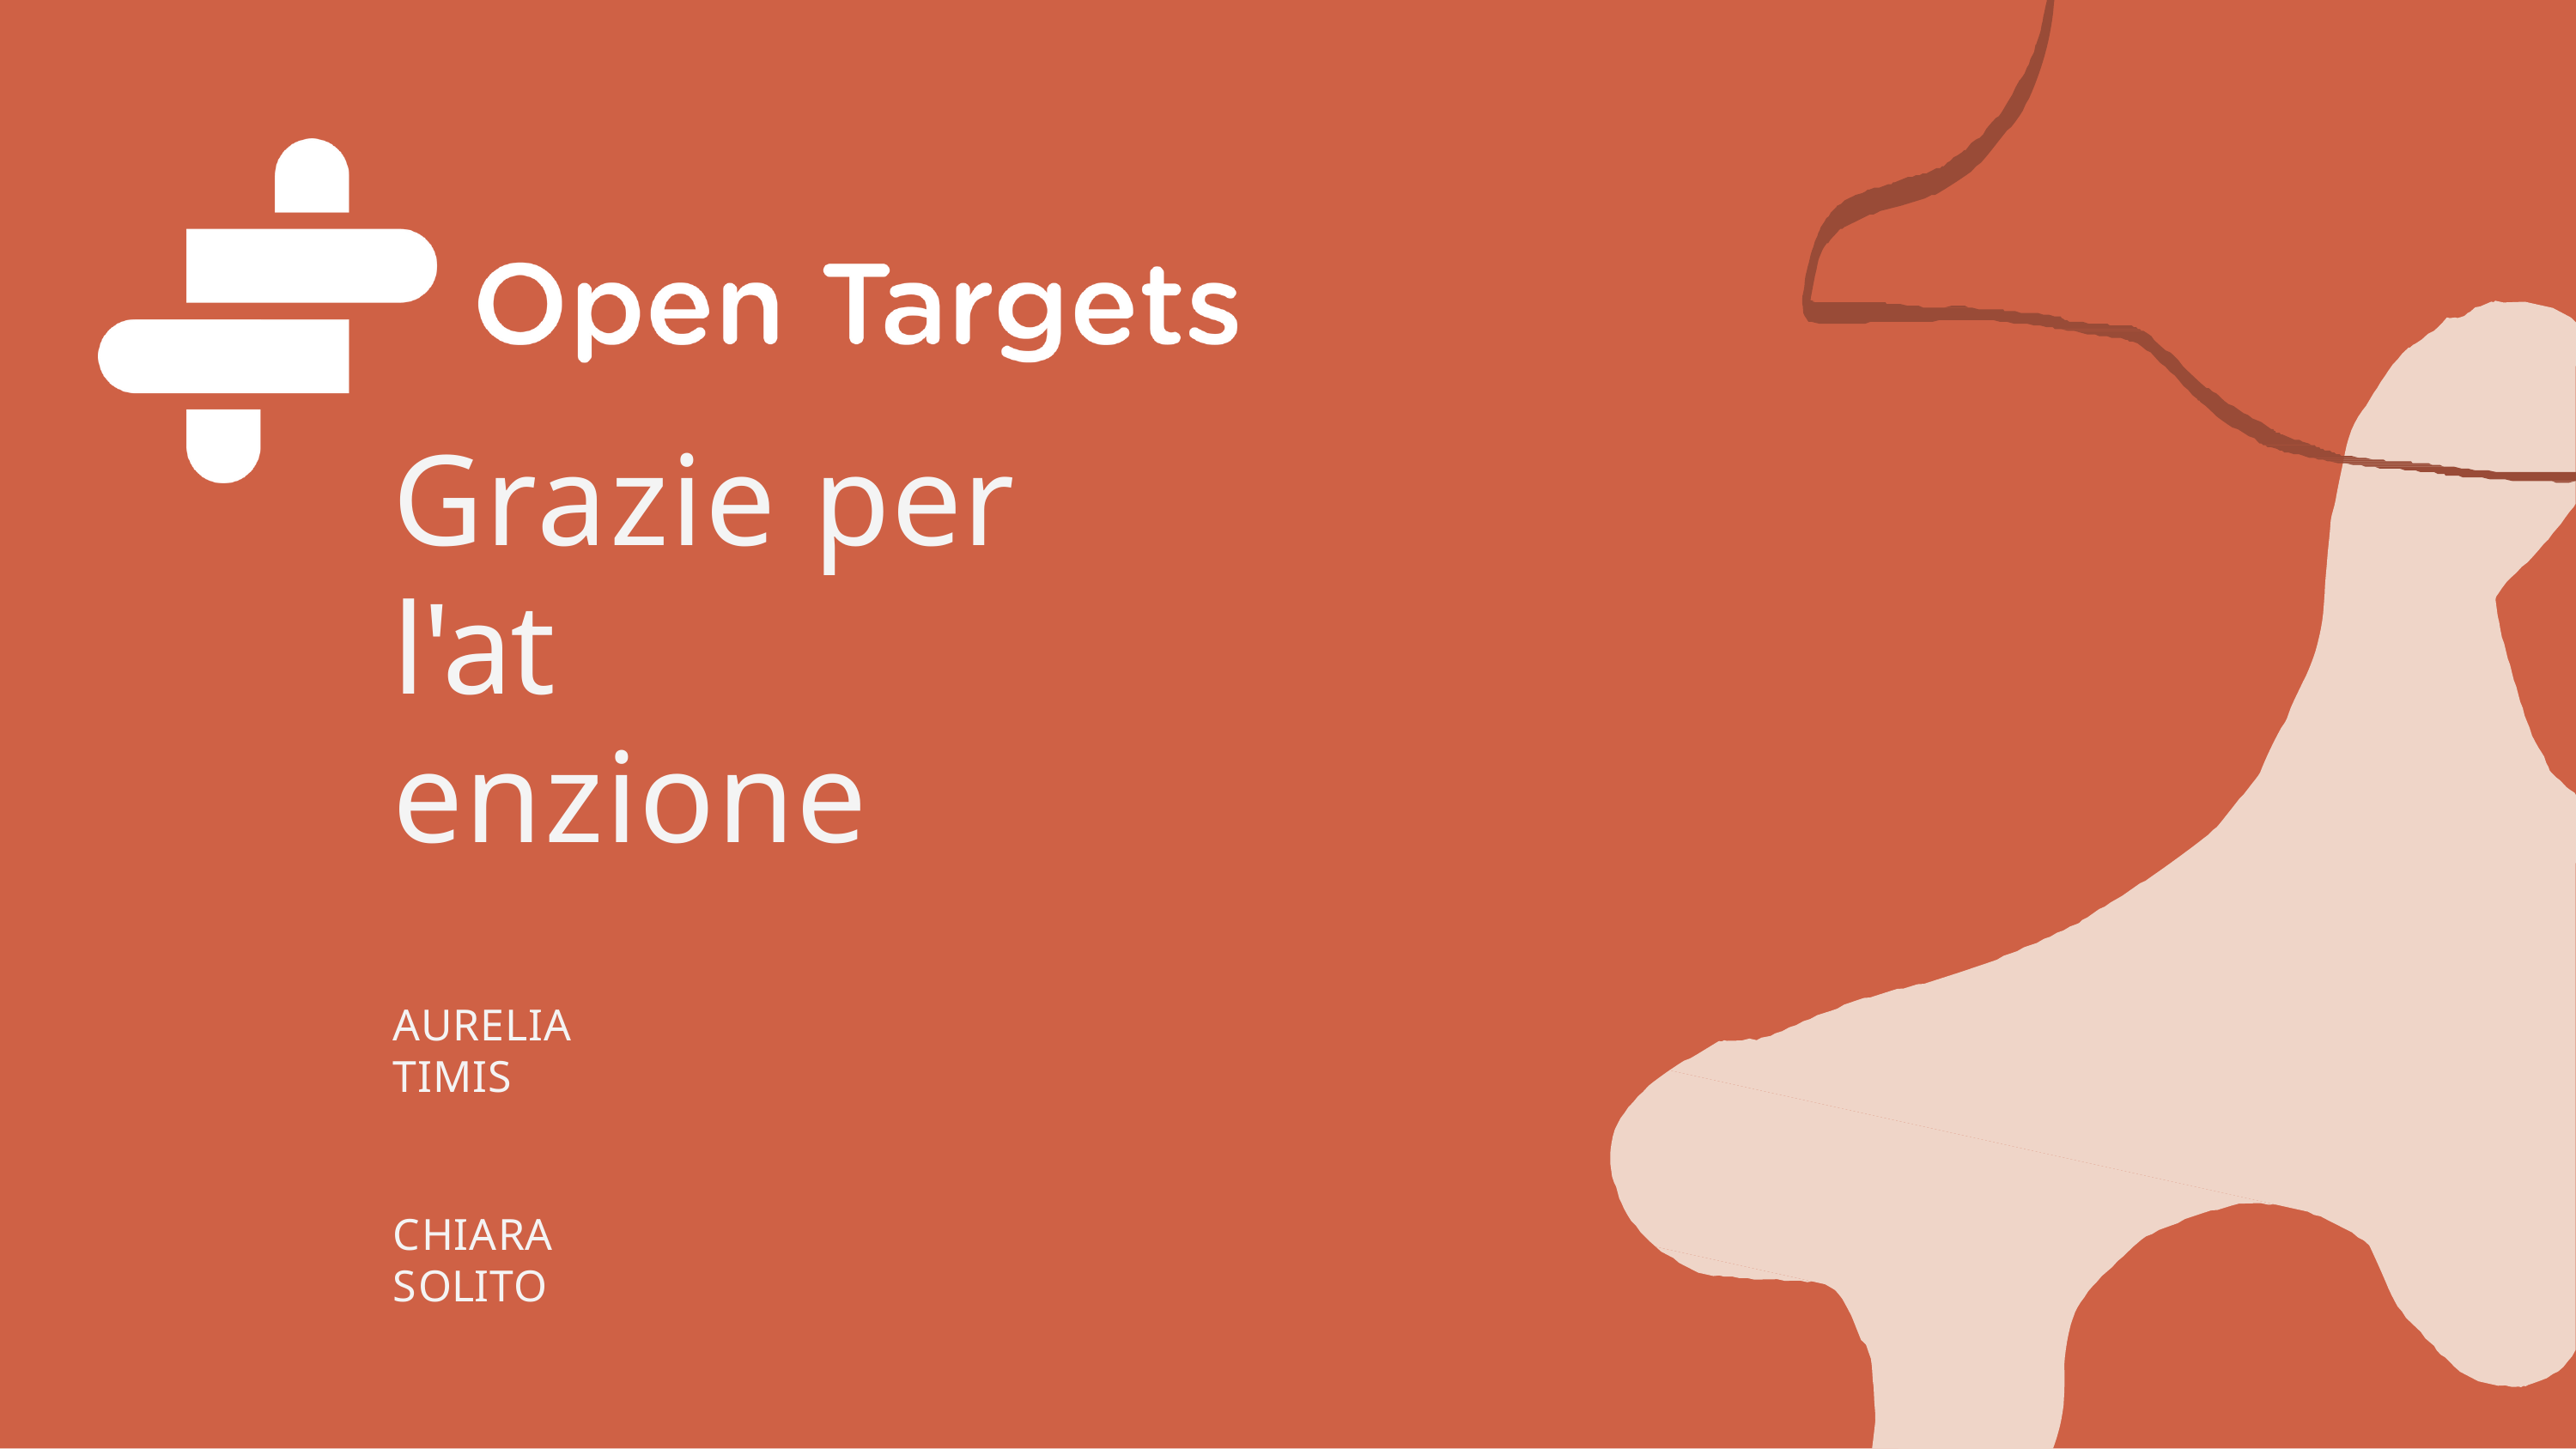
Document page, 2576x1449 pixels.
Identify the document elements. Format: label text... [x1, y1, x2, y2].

picture [98, 137, 1242, 484]
text_box AURELIA TIMIS [391, 996, 700, 1101]
title Grazie per l'at enzione [391, 491, 1051, 868]
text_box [1609, 0, 2576, 1449]
text_box CHIARA SOLITO [391, 1205, 708, 1311]
